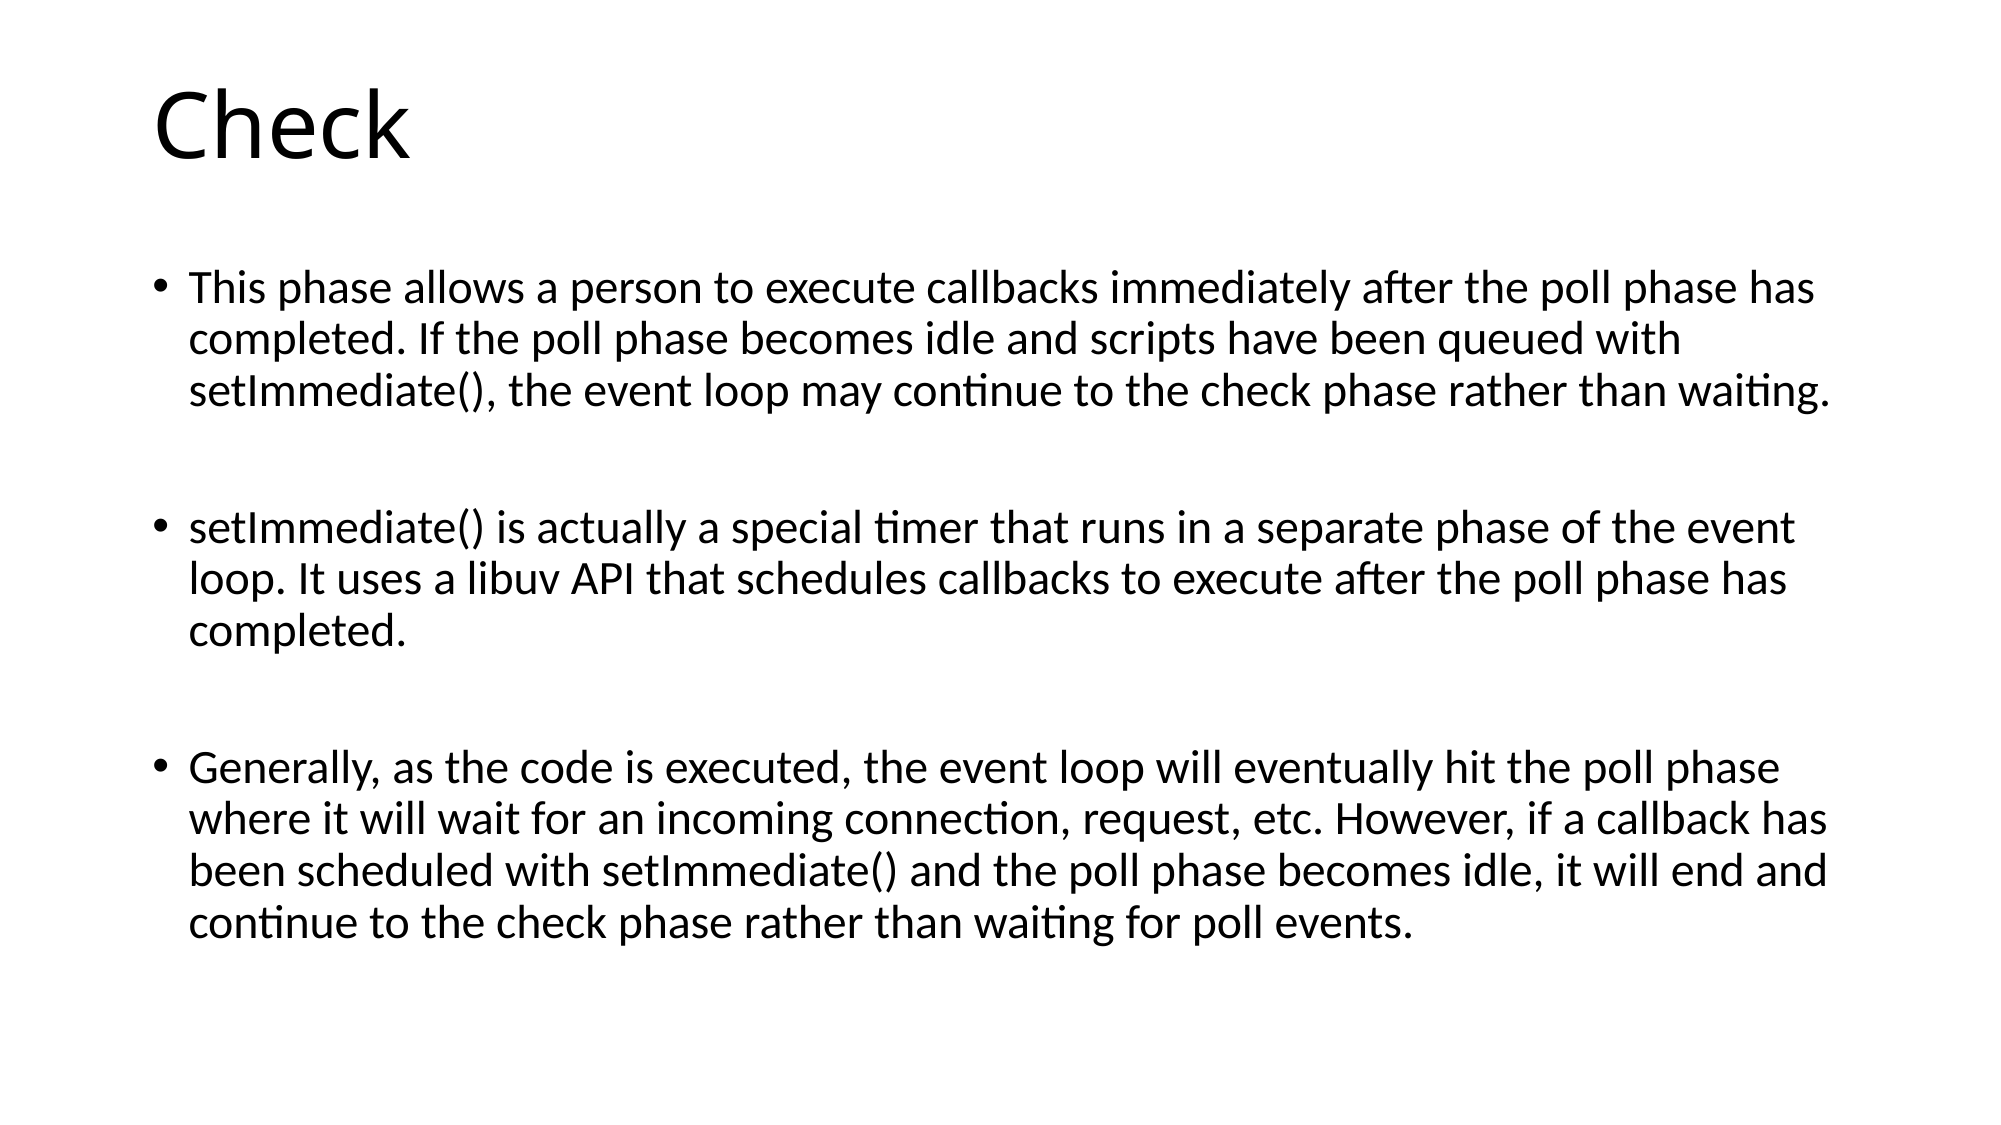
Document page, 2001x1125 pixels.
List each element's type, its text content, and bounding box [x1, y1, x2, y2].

list This phase allows a person to execute callbacks immediately after the poll phase has completed. If the poll phase becomes idle and scripts have been queued with setImmediate(), the event loop may continue to the check phase rather than waiting. setImmediate() is actually a special timer that runs in a separate phase of the event loop. It uses a libuv API that schedules callbacks to execute after the poll phase has completed. Generally, as the code is executed, the event loop will eventually hit the poll phase where it will wait for an incoming connection, request, etc. However, if a callback has been scheduled with setImmediate() and the poll phase becomes idle, it will end and continue to the check phase rather than waiting for poll events. [137, 254, 1863, 969]
title Check [137, 19, 1863, 238]
